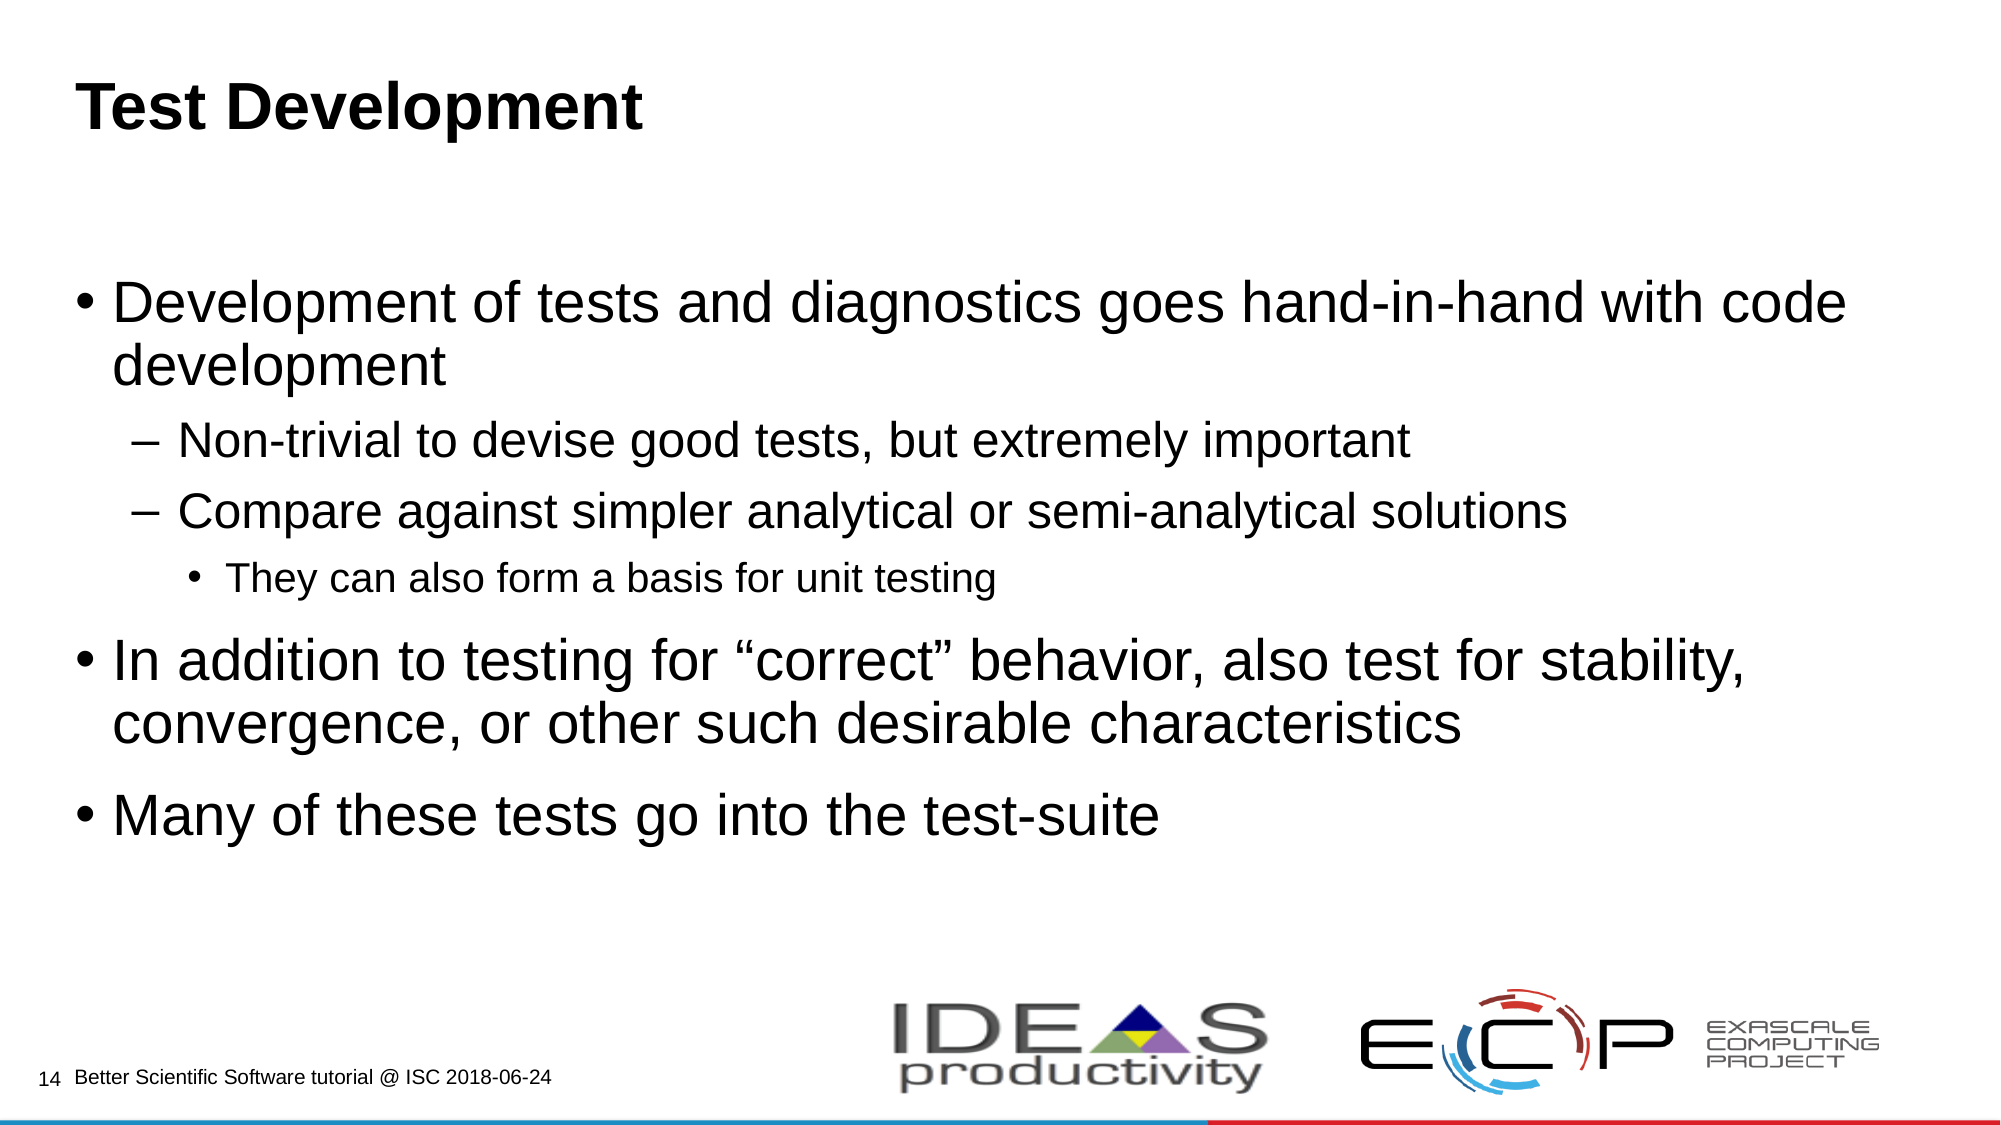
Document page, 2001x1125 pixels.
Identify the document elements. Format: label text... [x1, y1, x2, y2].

list Development of tests and diagnostics goes hand-in-hand with code development Non-trivial to devise good tests, but extremely important Compare against simpler analytical or semi-analytical solutions They can also form a basis for unit testing In addition to testing for “correct” behavior, also test for stability, convergence, or other such desirable characteristics Many of these tests go into the test-suite [59, 264, 1926, 930]
picture [1361, 989, 1879, 1095]
picture [878, 995, 1282, 1101]
title Test Development [59, 67, 1927, 152]
